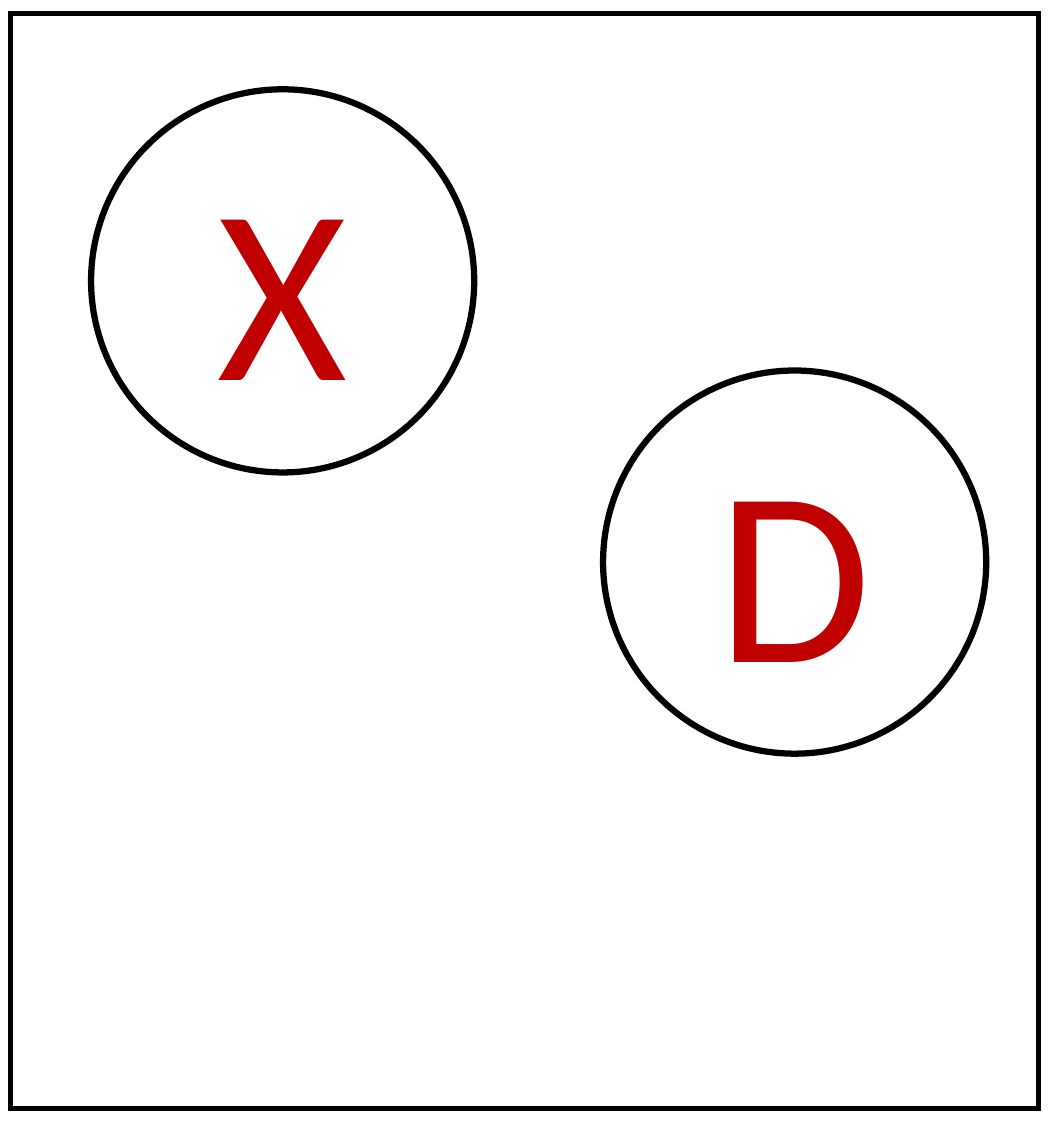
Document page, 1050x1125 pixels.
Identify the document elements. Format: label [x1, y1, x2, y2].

text_box [10, 12, 1039, 1109]
